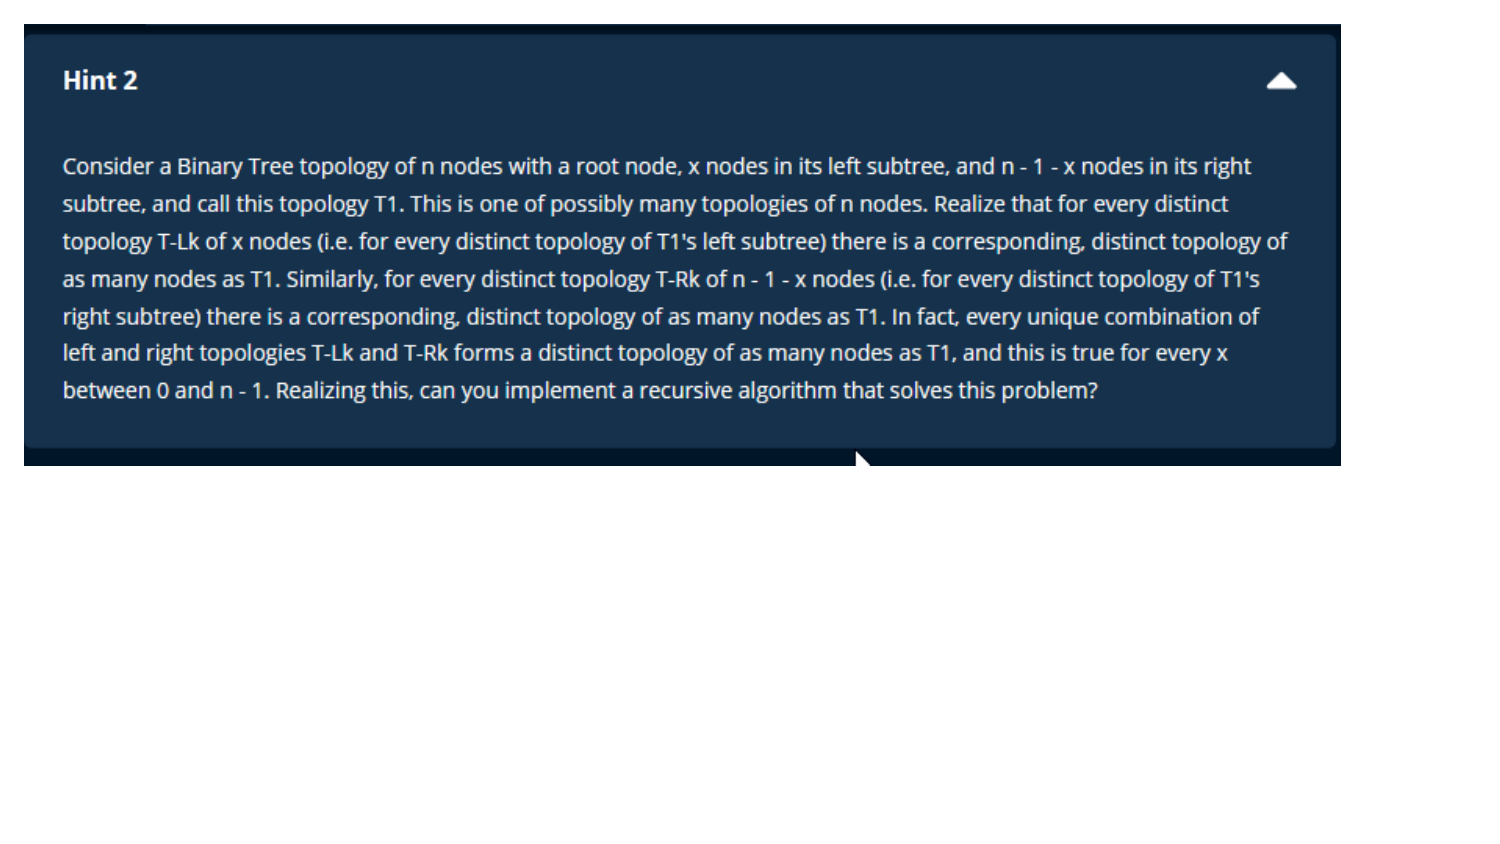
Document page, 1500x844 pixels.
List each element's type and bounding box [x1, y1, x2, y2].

picture [24, 24, 1341, 466]
